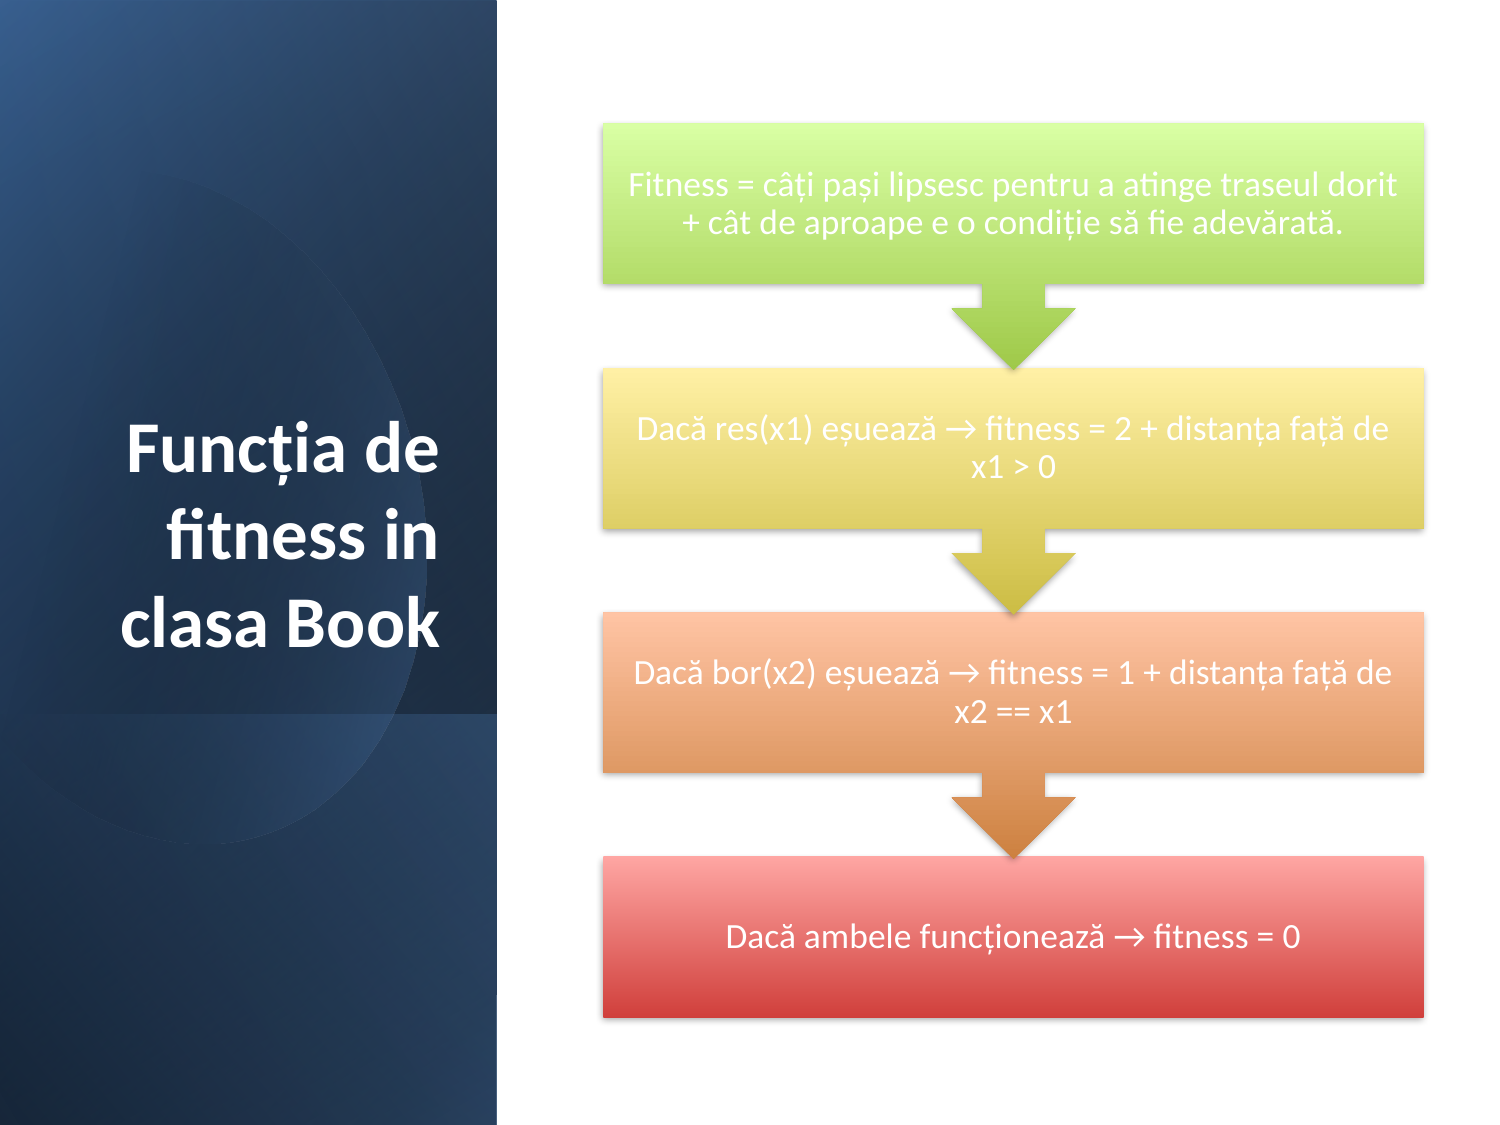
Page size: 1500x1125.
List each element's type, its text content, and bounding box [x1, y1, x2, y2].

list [603, 122, 1424, 1018]
text_box [499, 0, 1500, 1125]
title Funcția de fitness in clasa Book [72, 276, 456, 670]
text_box [0, 0, 499, 1125]
